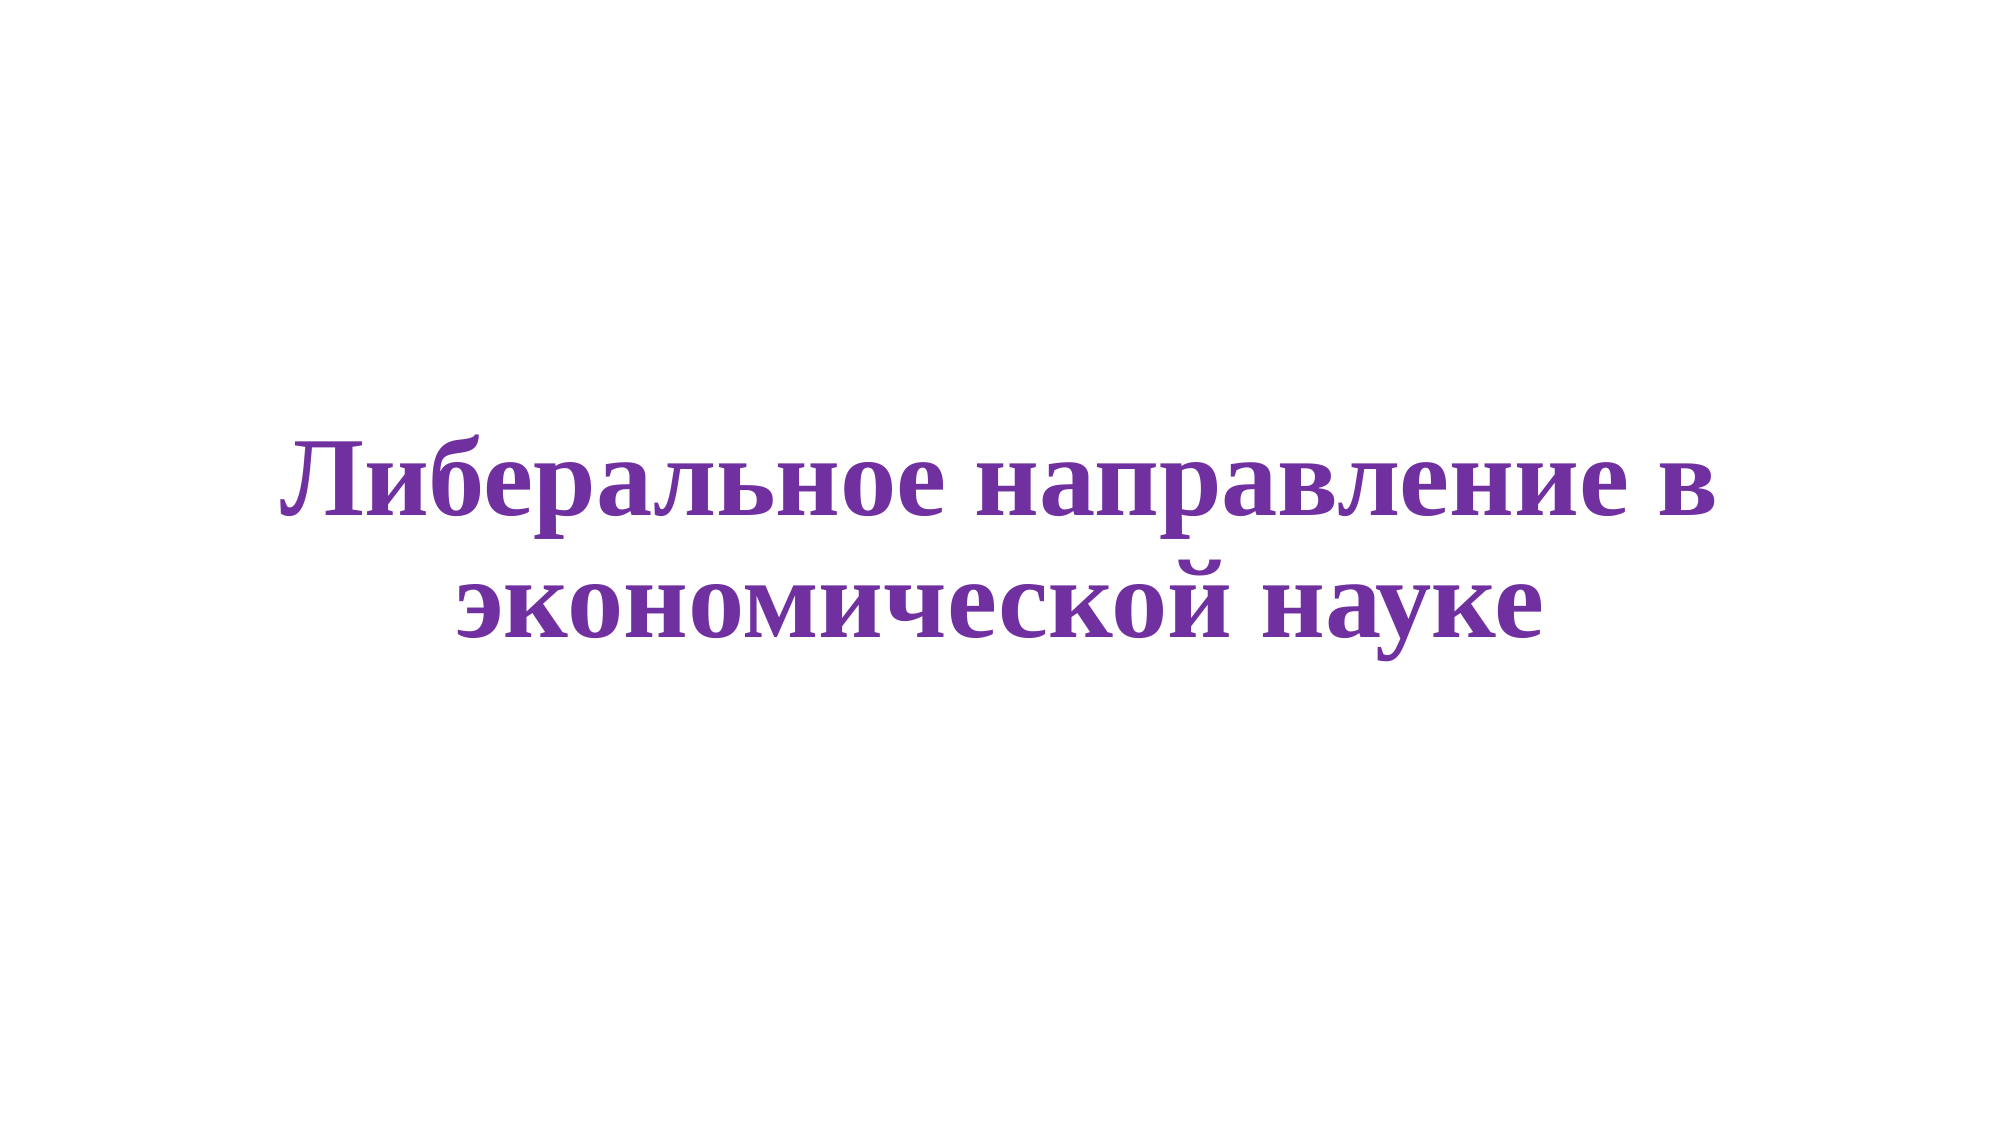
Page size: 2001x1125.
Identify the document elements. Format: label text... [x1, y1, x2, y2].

title Либеральное направление в экономической науке [137, 59, 1863, 1020]
